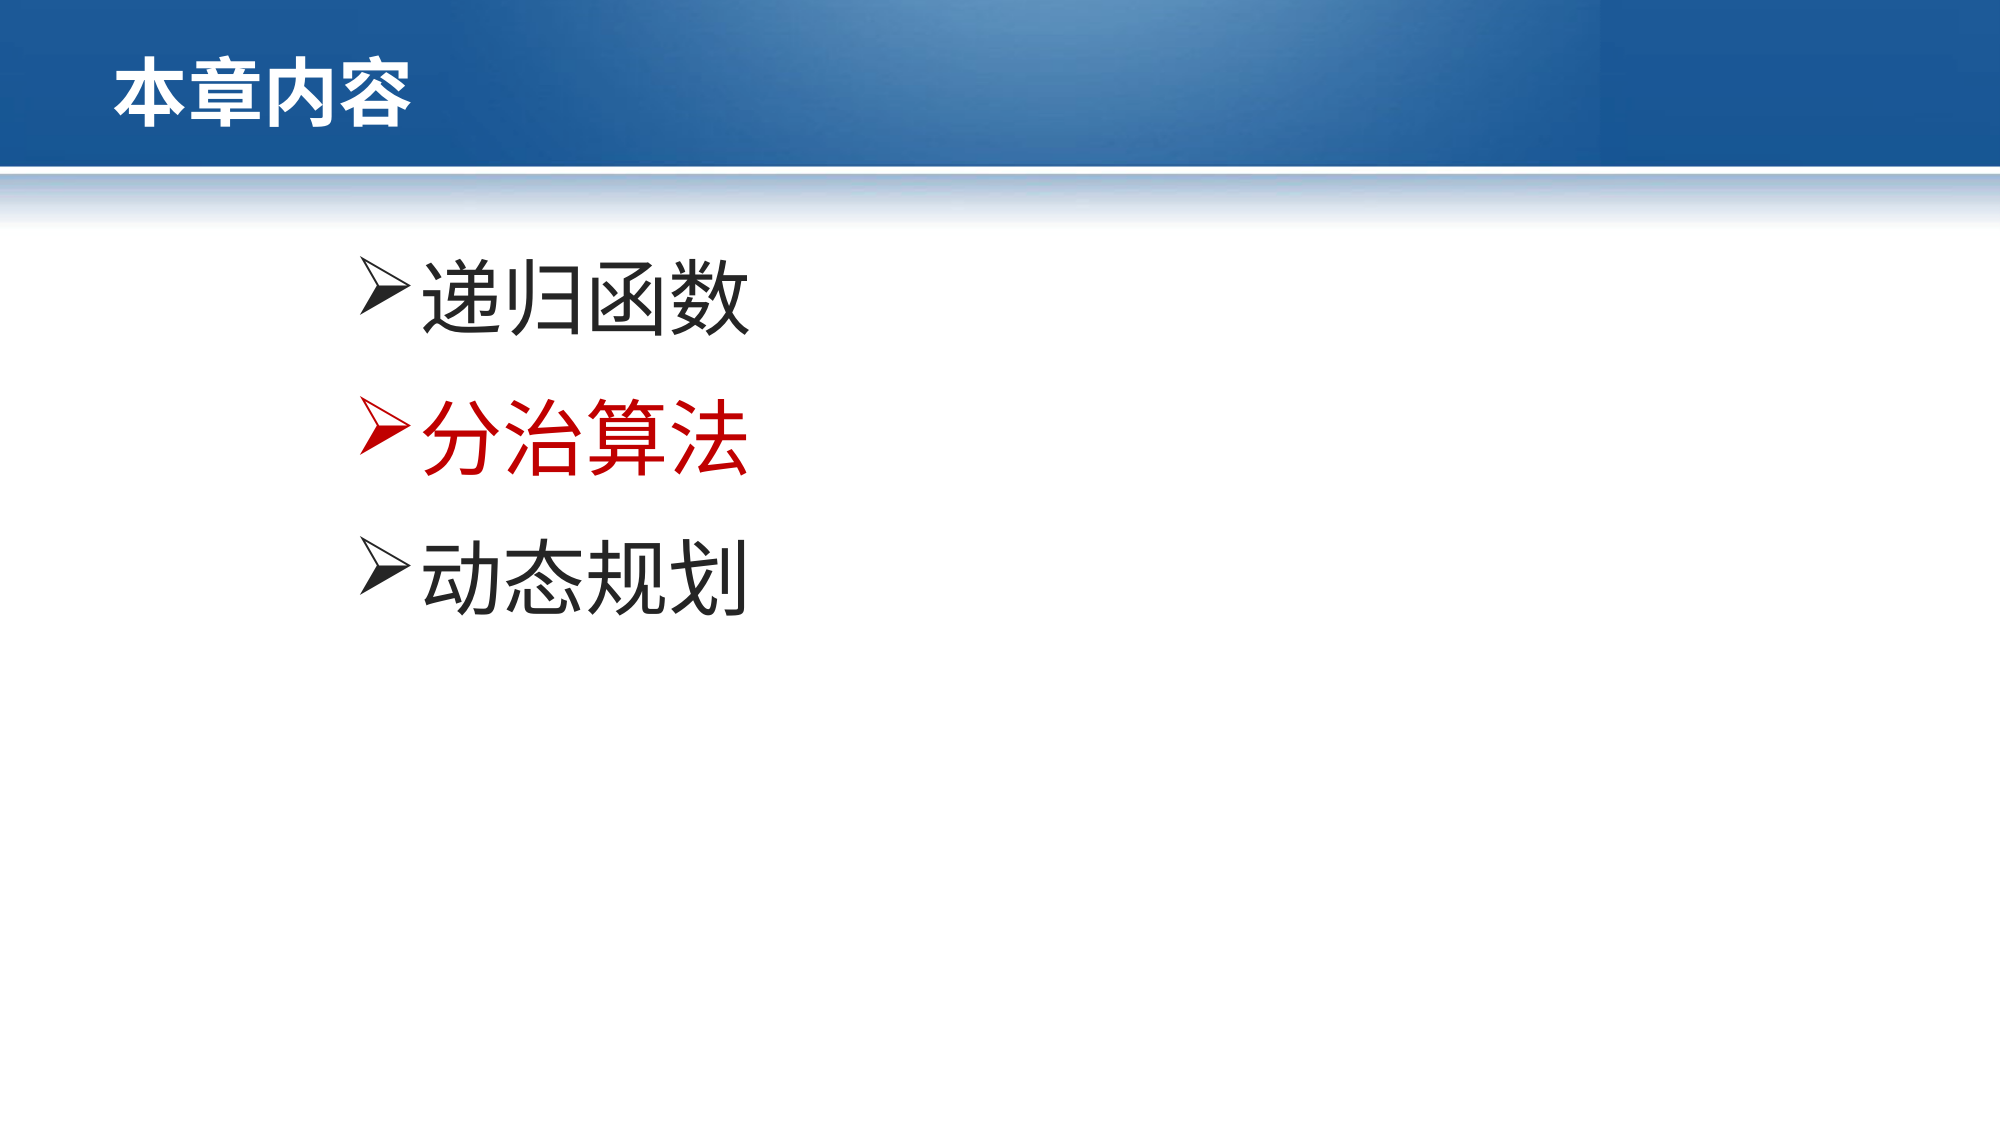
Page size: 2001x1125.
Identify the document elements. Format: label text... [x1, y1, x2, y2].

title 本章内容 [112, 42, 1888, 233]
text_box 递归函数 分治算法 动态规划 [351, 203, 756, 626]
picture [0, 0, 2000, 1125]
